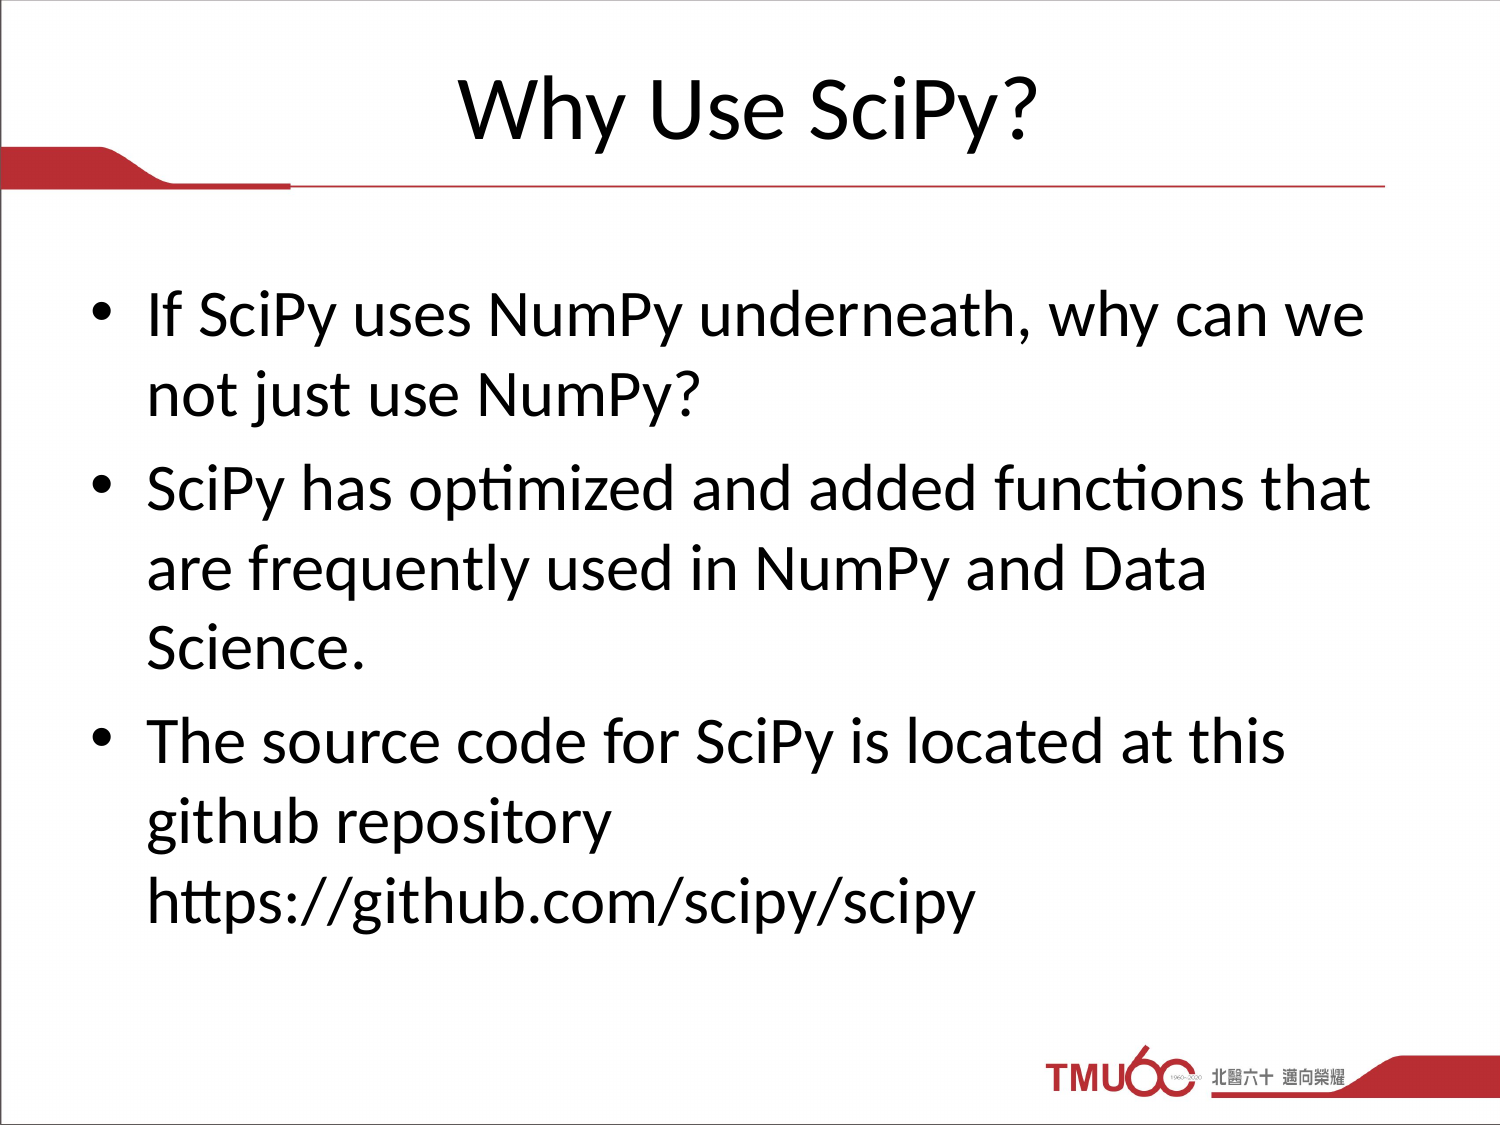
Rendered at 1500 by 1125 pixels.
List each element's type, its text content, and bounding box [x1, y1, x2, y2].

picture [0, 0, 1500, 1125]
title Why Use SciPy? [75, 45, 1425, 161]
list If SciPy uses NumPy underneath, why can we not just use NumPy? SciPy has optimized and added functions that are frequently used in NumPy and Data Science. The source code for SciPy is located at this github repository https://github.com/scipy/scipy [75, 262, 1425, 1005]
